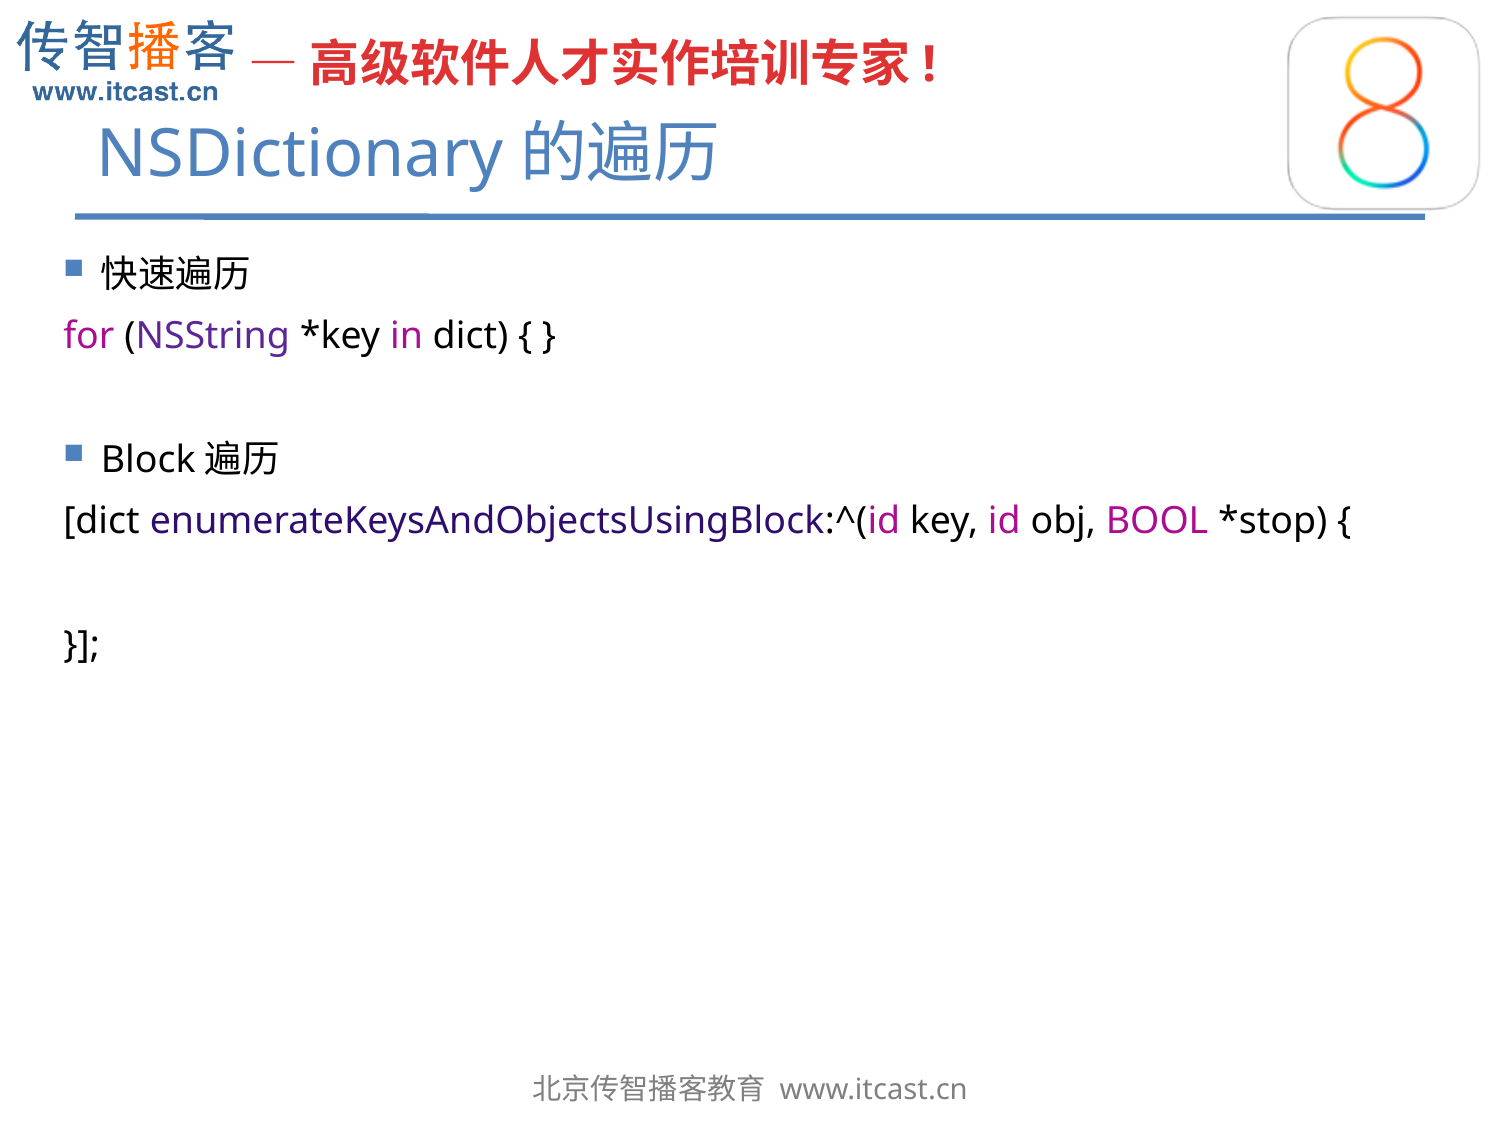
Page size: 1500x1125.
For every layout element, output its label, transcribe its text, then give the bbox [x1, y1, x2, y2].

title NSDictionary的遍历 [81, 102, 1416, 238]
list 快速遍历 for (NSString *key in dict) { } Block遍历 [dict enumerateKeysAndObjectsUsingBlock:^(id key, id obj, BOOL *stop) { }]; [48, 242, 1466, 1042]
picture [16, 19, 234, 101]
picture [1270, 0, 1497, 227]
